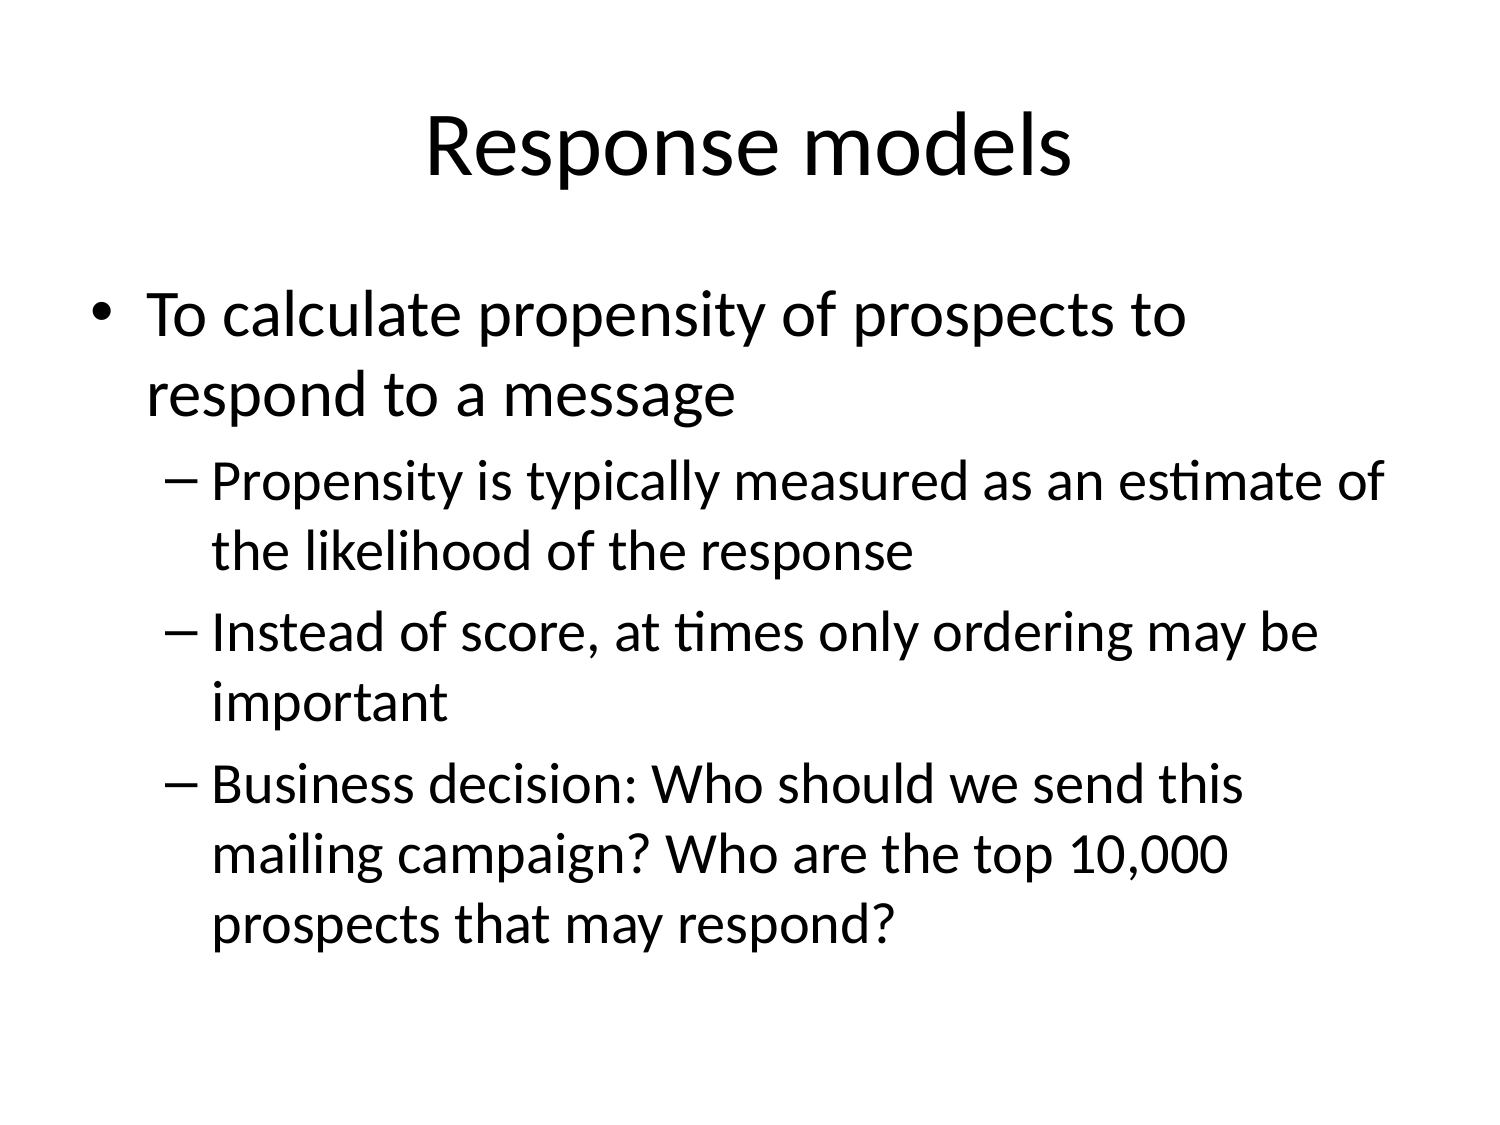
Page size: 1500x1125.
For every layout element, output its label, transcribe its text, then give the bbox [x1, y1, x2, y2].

title Response models [75, 45, 1425, 233]
list To calculate propensity of prospects to respond to a message Propensity is typically measured as an estimate of the likelihood of the response Instead of score, at times only ordering may be important Business decision: Who should we send this mailing campaign? Who are the top 10,000 prospects that may respond? [75, 262, 1425, 1005]
